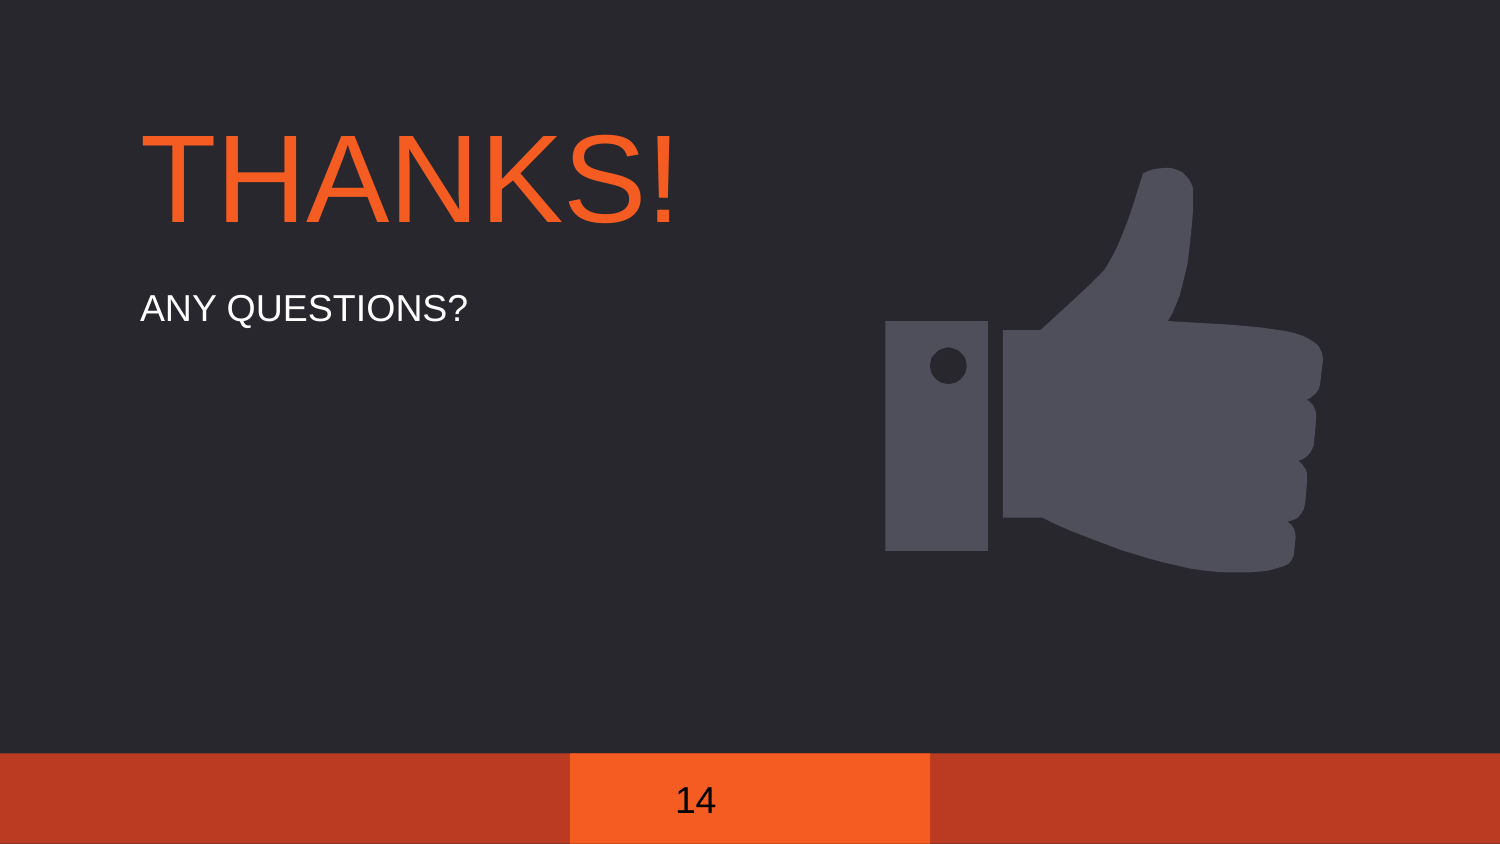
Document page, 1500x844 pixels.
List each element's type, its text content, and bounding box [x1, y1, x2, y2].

subtitle ANY QUESTIONS? [125, 268, 843, 786]
title THANKS! [125, 72, 843, 263]
slide_number 14 [660, 786, 840, 844]
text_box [885, 167, 1324, 573]
